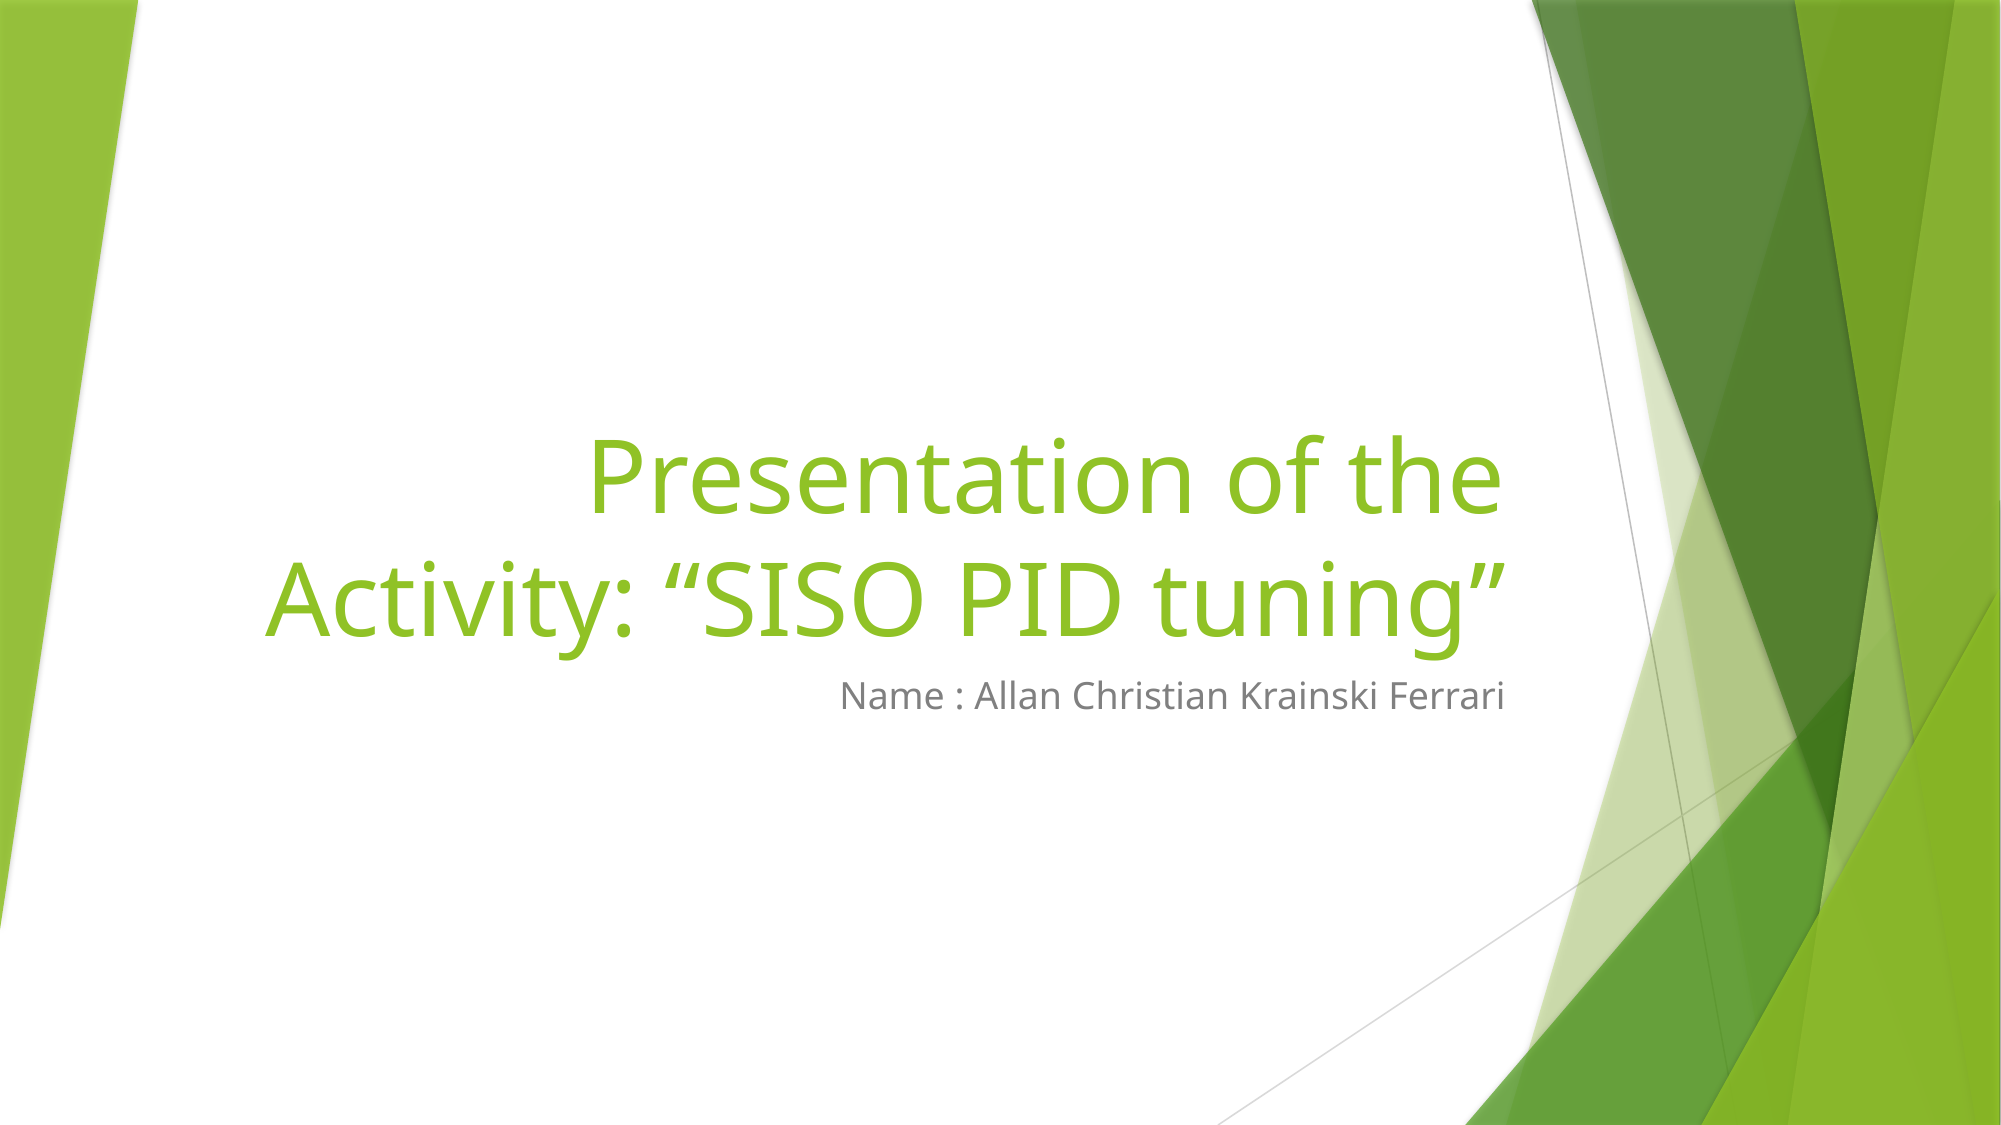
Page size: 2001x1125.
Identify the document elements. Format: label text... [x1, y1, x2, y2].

title Presentation of the Activity: “SISO PID tuning” [247, 394, 1522, 664]
subtitle Name : Allan Christian Krainski Ferrari [247, 664, 1522, 845]
